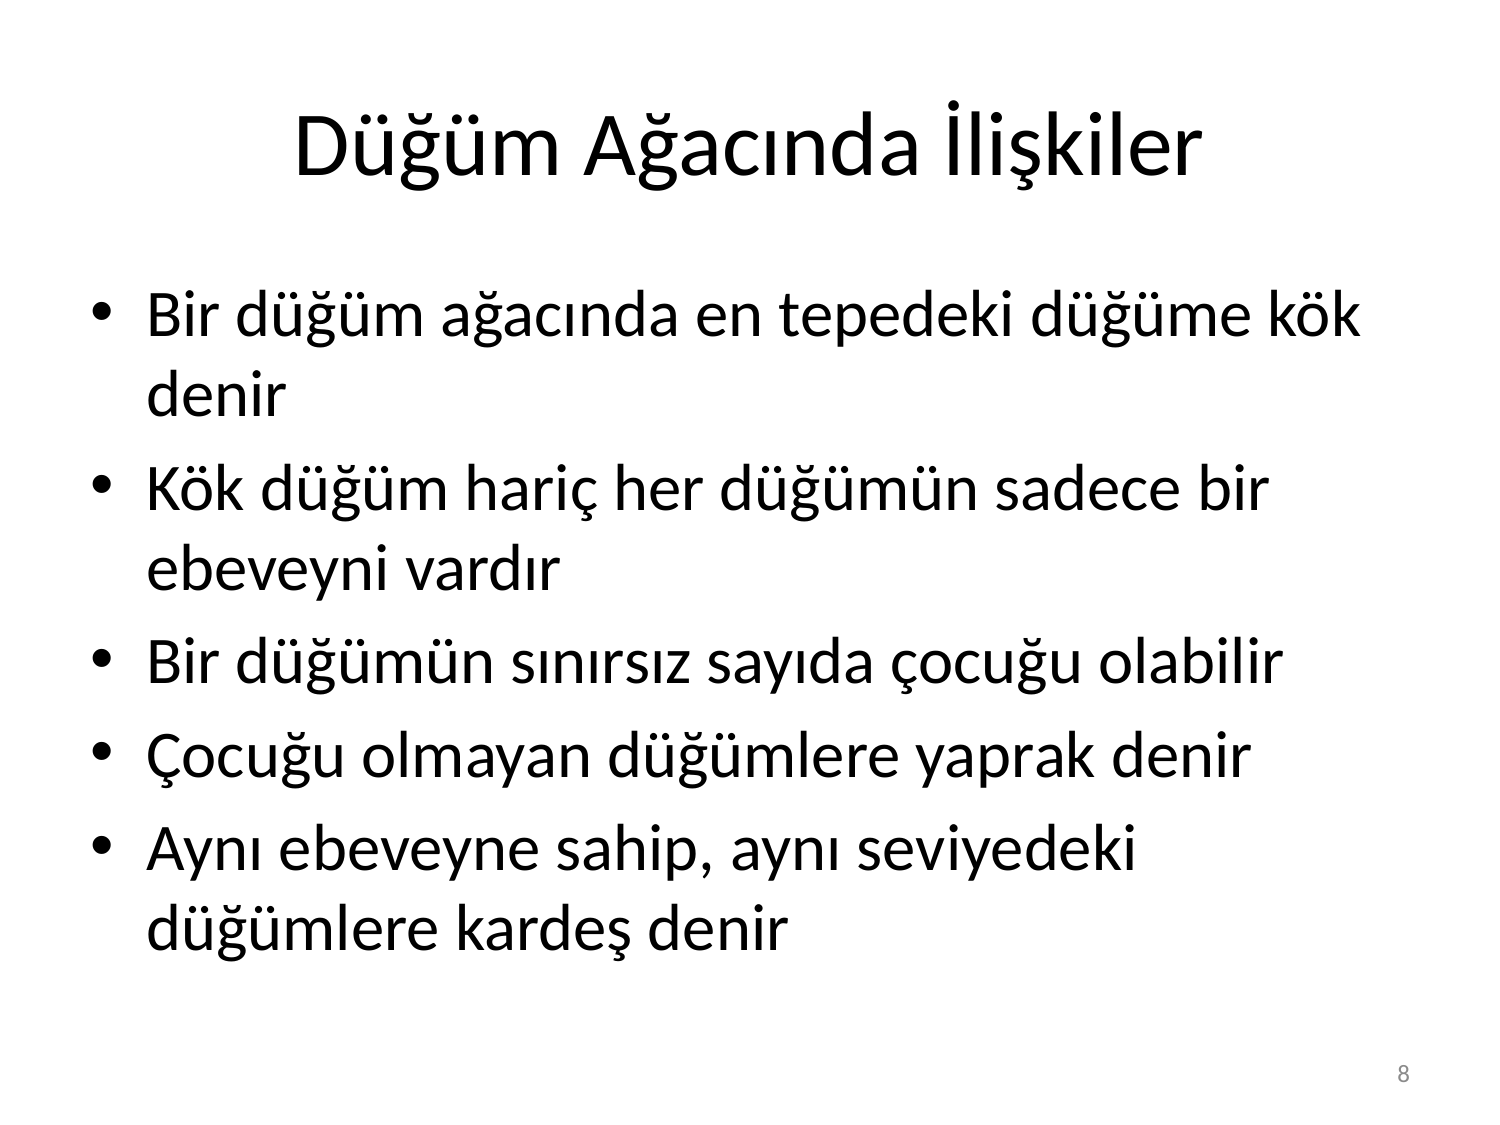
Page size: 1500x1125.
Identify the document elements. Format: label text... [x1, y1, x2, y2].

list Bir düğüm ağacında en tepedeki düğüme kök denir Kök düğüm hariç her düğümün sadece bir ebeveyni vardır Bir düğümün sınırsız sayıda çocuğu olabilir Çocuğu olmayan düğümlere yaprak denir Aynı ebeveyne sahip, aynı seviyedeki düğümlere kardeş denir [75, 262, 1425, 1005]
slide_number 8 [1074, 1042, 1425, 1103]
title Düğüm Ağacında İlişkiler [75, 45, 1425, 233]
